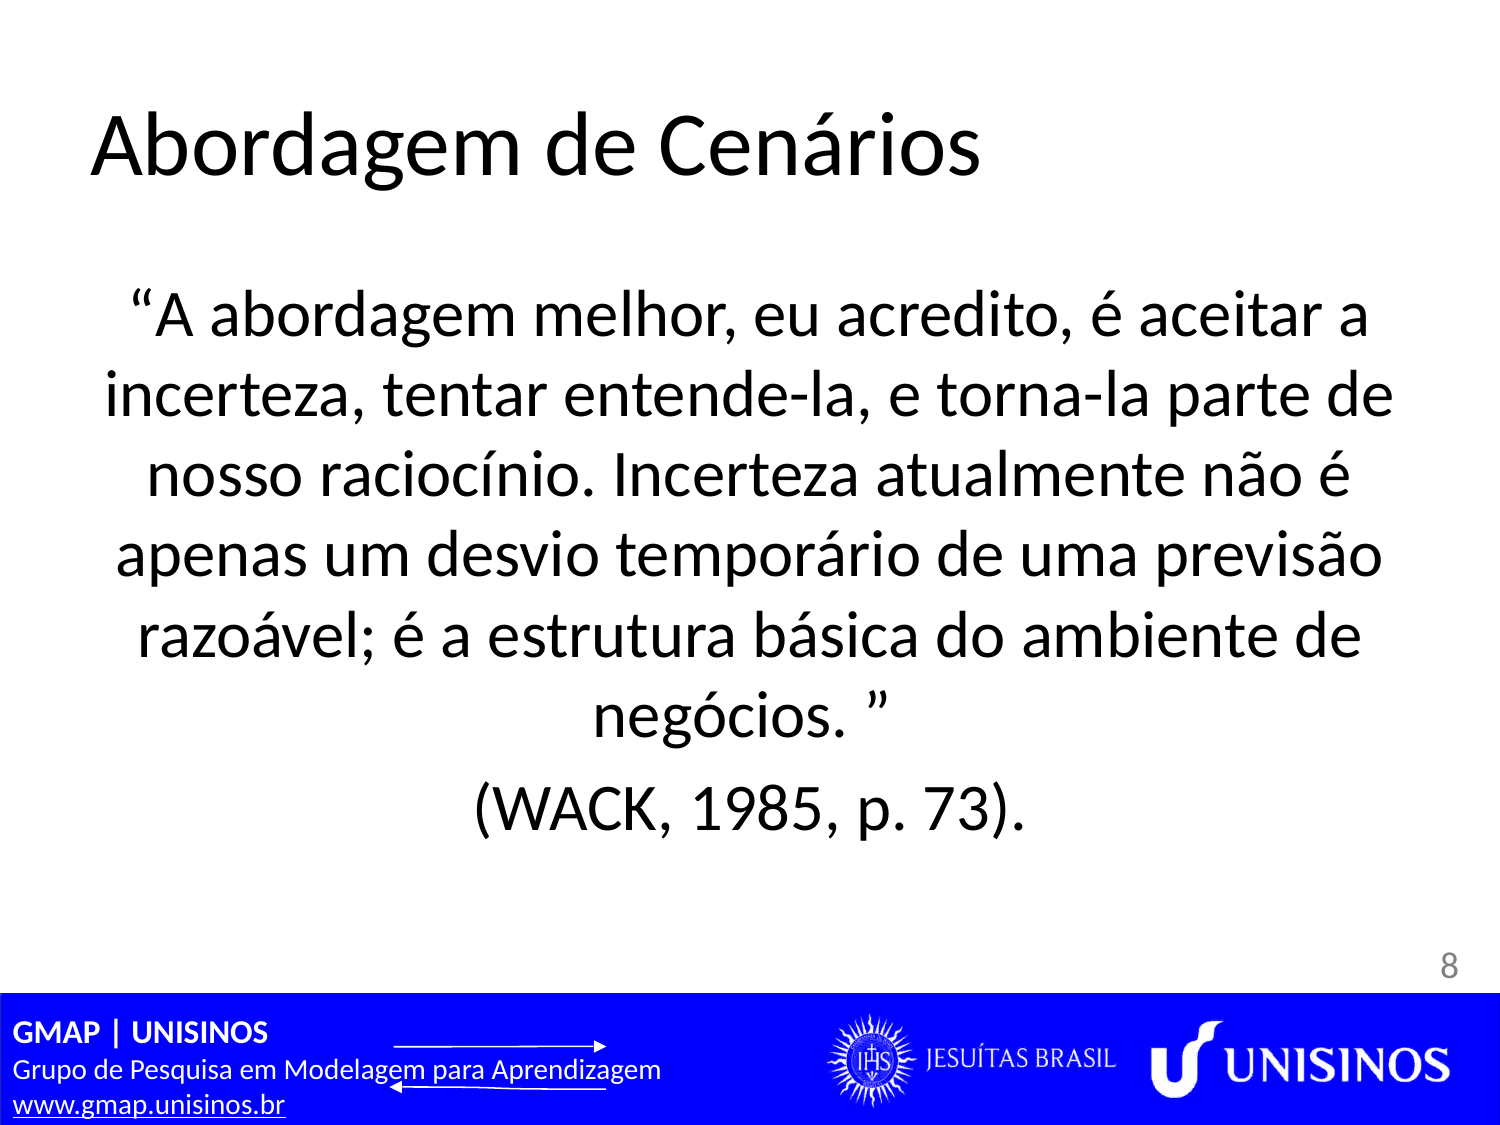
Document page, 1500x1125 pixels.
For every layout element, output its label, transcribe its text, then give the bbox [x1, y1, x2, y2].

picture [0, 993, 1500, 1125]
title Abordagem de Cenários [75, 45, 1425, 233]
list “A abordagem melhor, eu acredito, é aceitar a incerteza, tentar entende-la, e torna-la parte de nosso raciocínio. Incerteza atualmente não é apenas um desvio temporário de uma previsão razoável; é a estrutura básica do ambiente de negócios. ” (WACK, 1985, p. 73). [75, 262, 1425, 1005]
